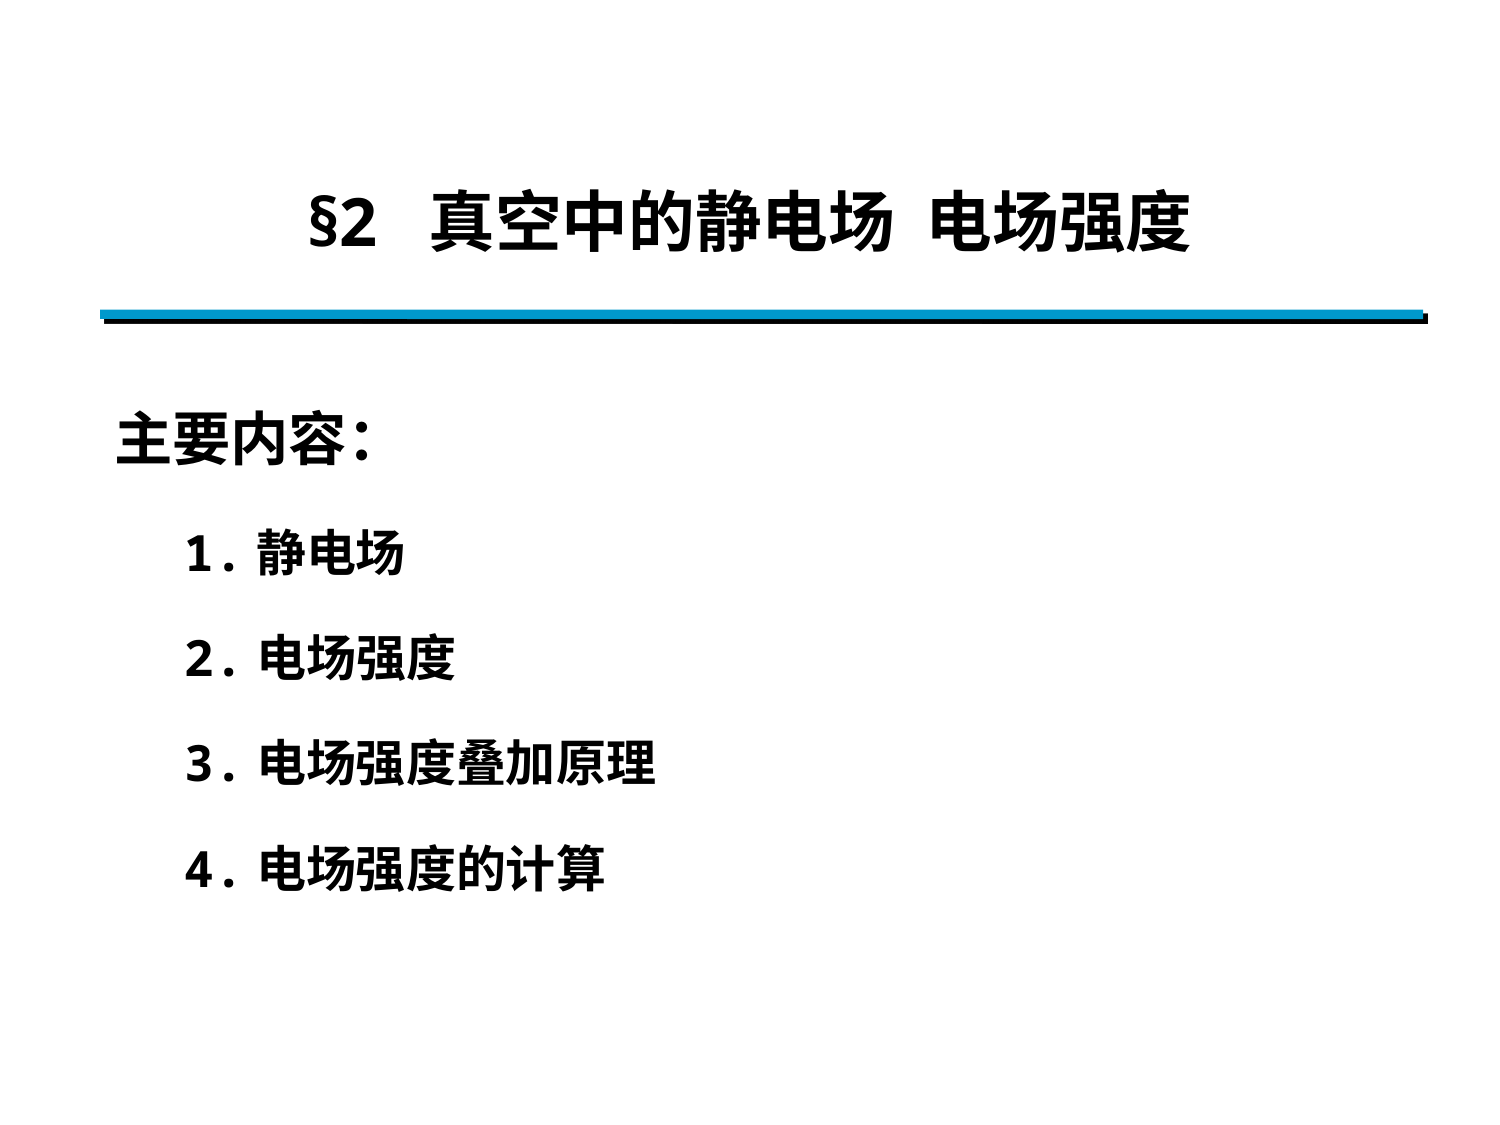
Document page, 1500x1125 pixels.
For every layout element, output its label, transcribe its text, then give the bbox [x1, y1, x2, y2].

text_box 2.电场强度 [169, 618, 515, 694]
text_box 1.静电场 [169, 513, 451, 589]
text_box 主要内容： [99, 394, 421, 480]
text_box 4.电场强度的计算 [169, 829, 710, 905]
text_box 3.电场强度叠加原理 [169, 724, 774, 800]
text_box §2 真空中的静电场 电场强度 [41, 172, 1459, 267]
